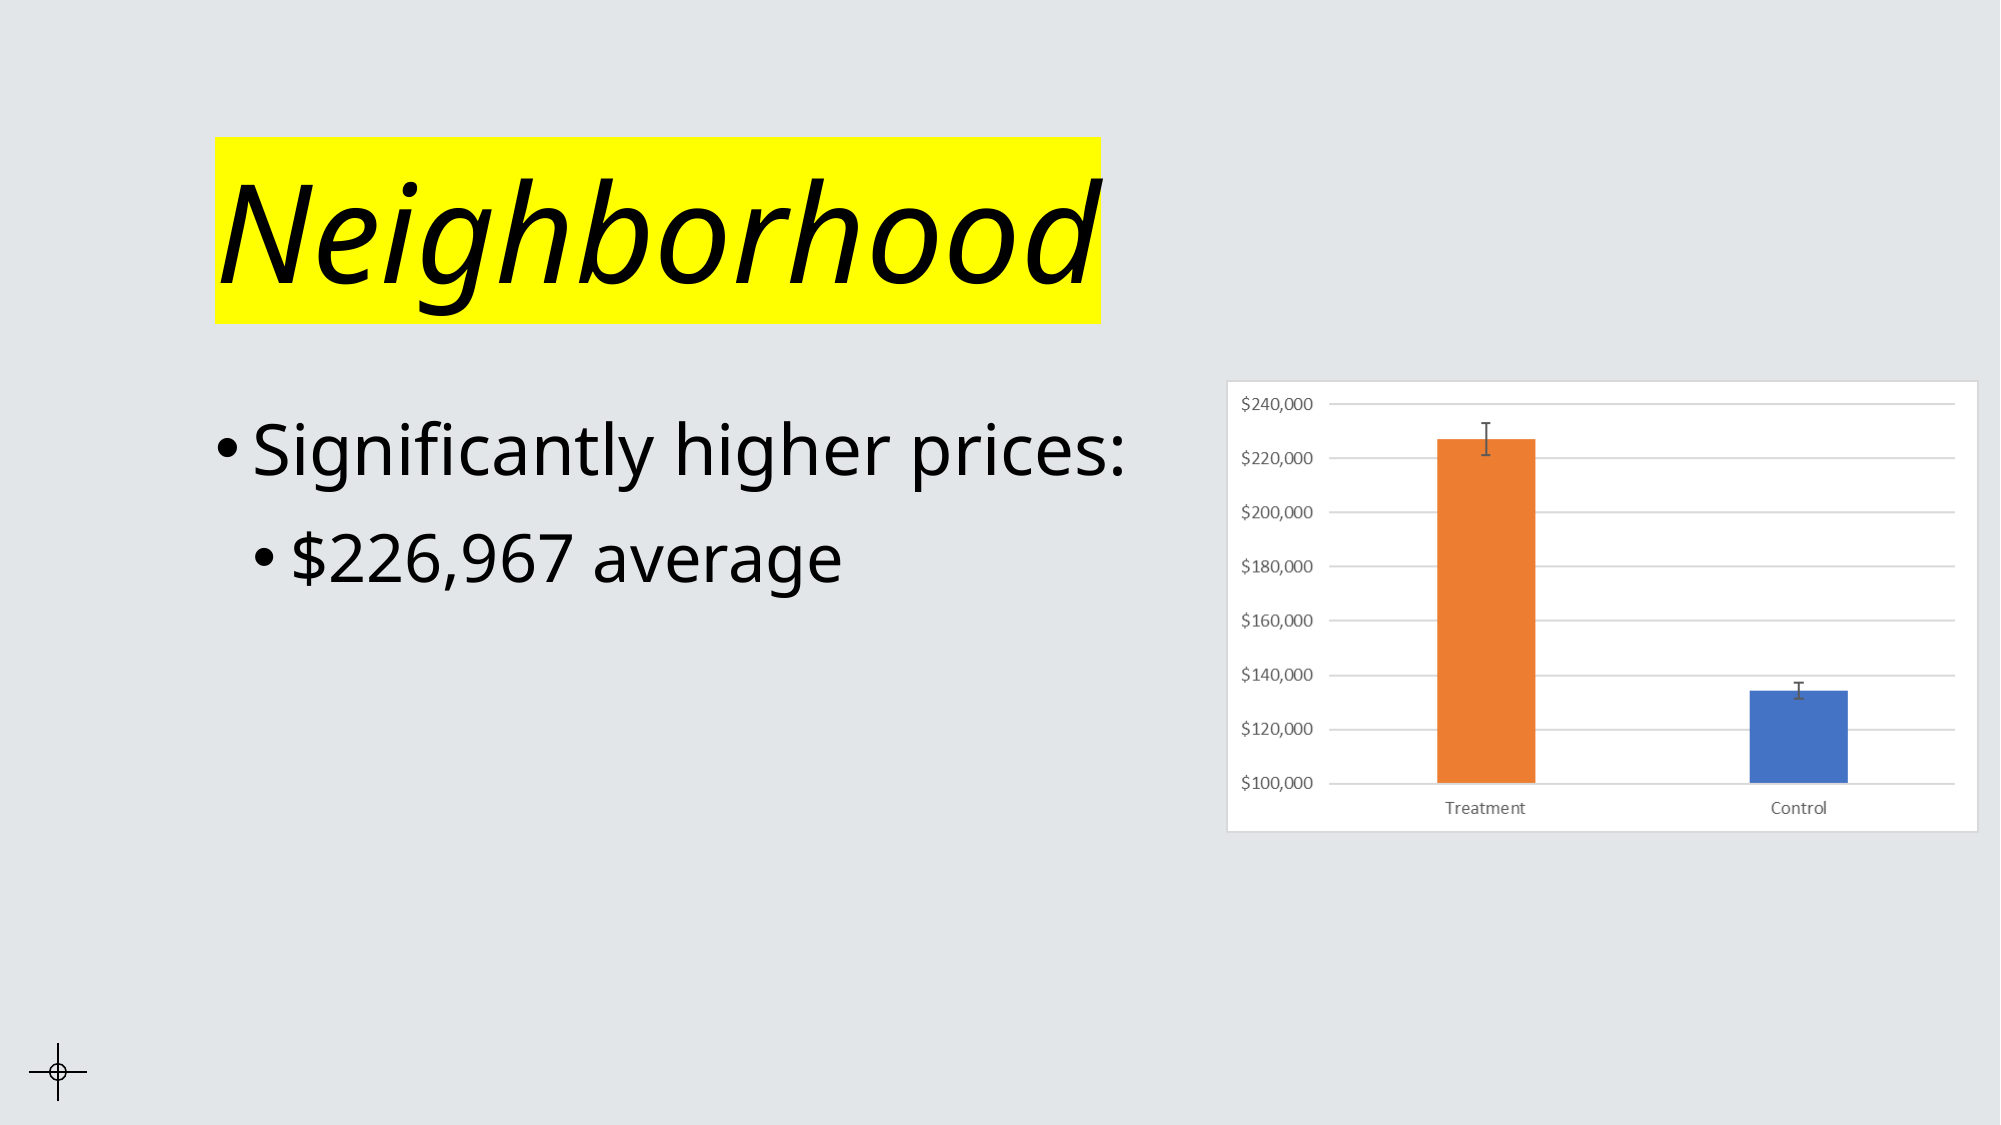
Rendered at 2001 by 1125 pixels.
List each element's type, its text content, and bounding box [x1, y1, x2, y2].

picture [1226, 380, 1979, 833]
list Significantly higher prices: $226,967 average [200, 380, 1210, 1066]
title Neighborhood [200, 59, 1758, 319]
